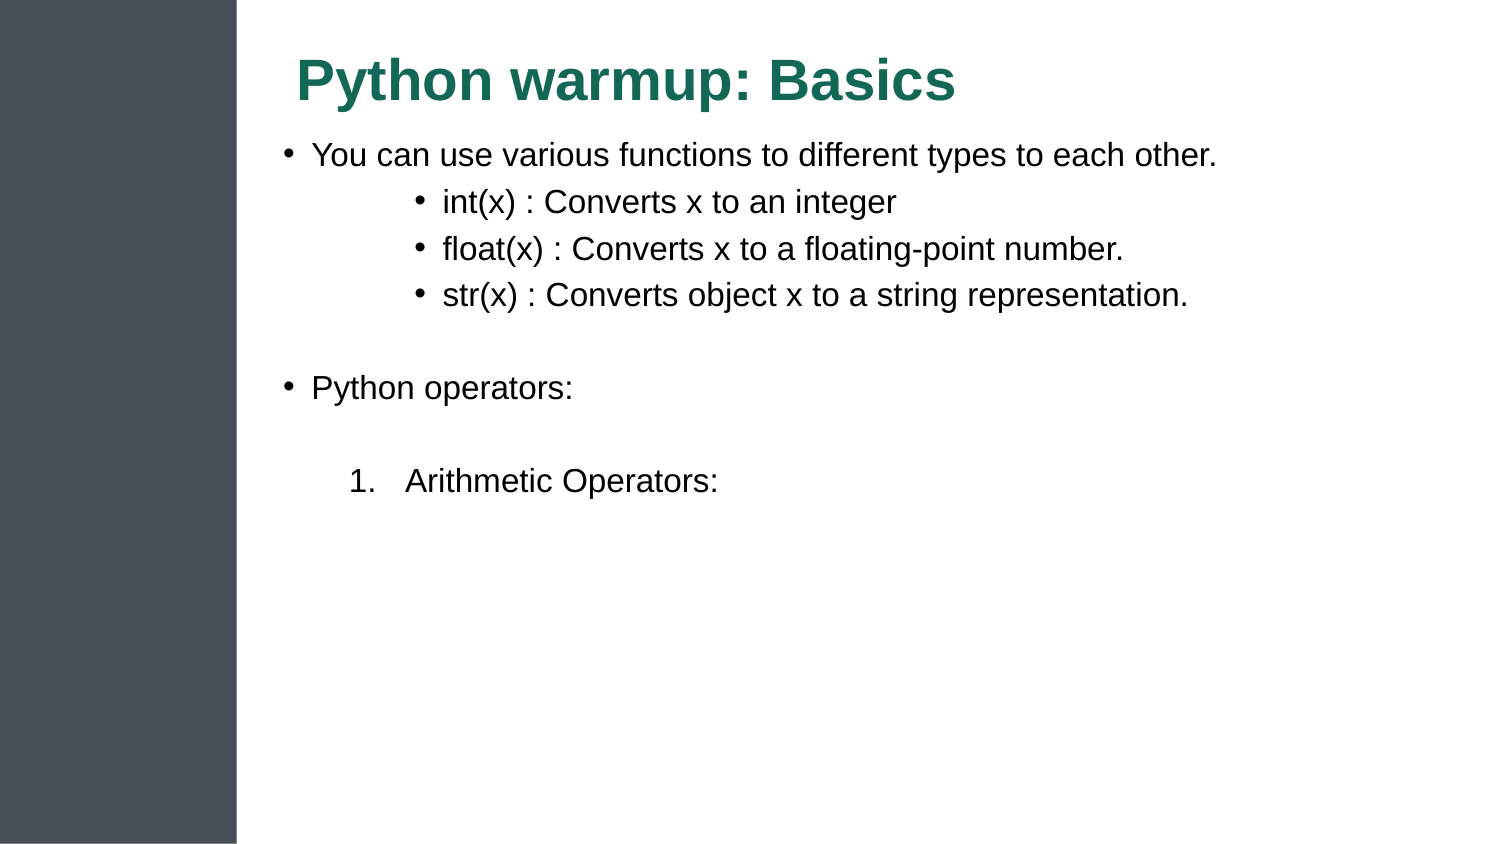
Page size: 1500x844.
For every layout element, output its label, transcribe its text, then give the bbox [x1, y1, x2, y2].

picture [0, 0, 1500, 844]
title Python warmup: Basics [281, 33, 1096, 121]
list You can use various functions to different types to each other. int(x) : Converts x to an integer float(x) : Converts x to a floating-point number. str(x) : Converts object x to a string representation. Python operators: Arithmetic Operators: [258, 126, 1403, 777]
